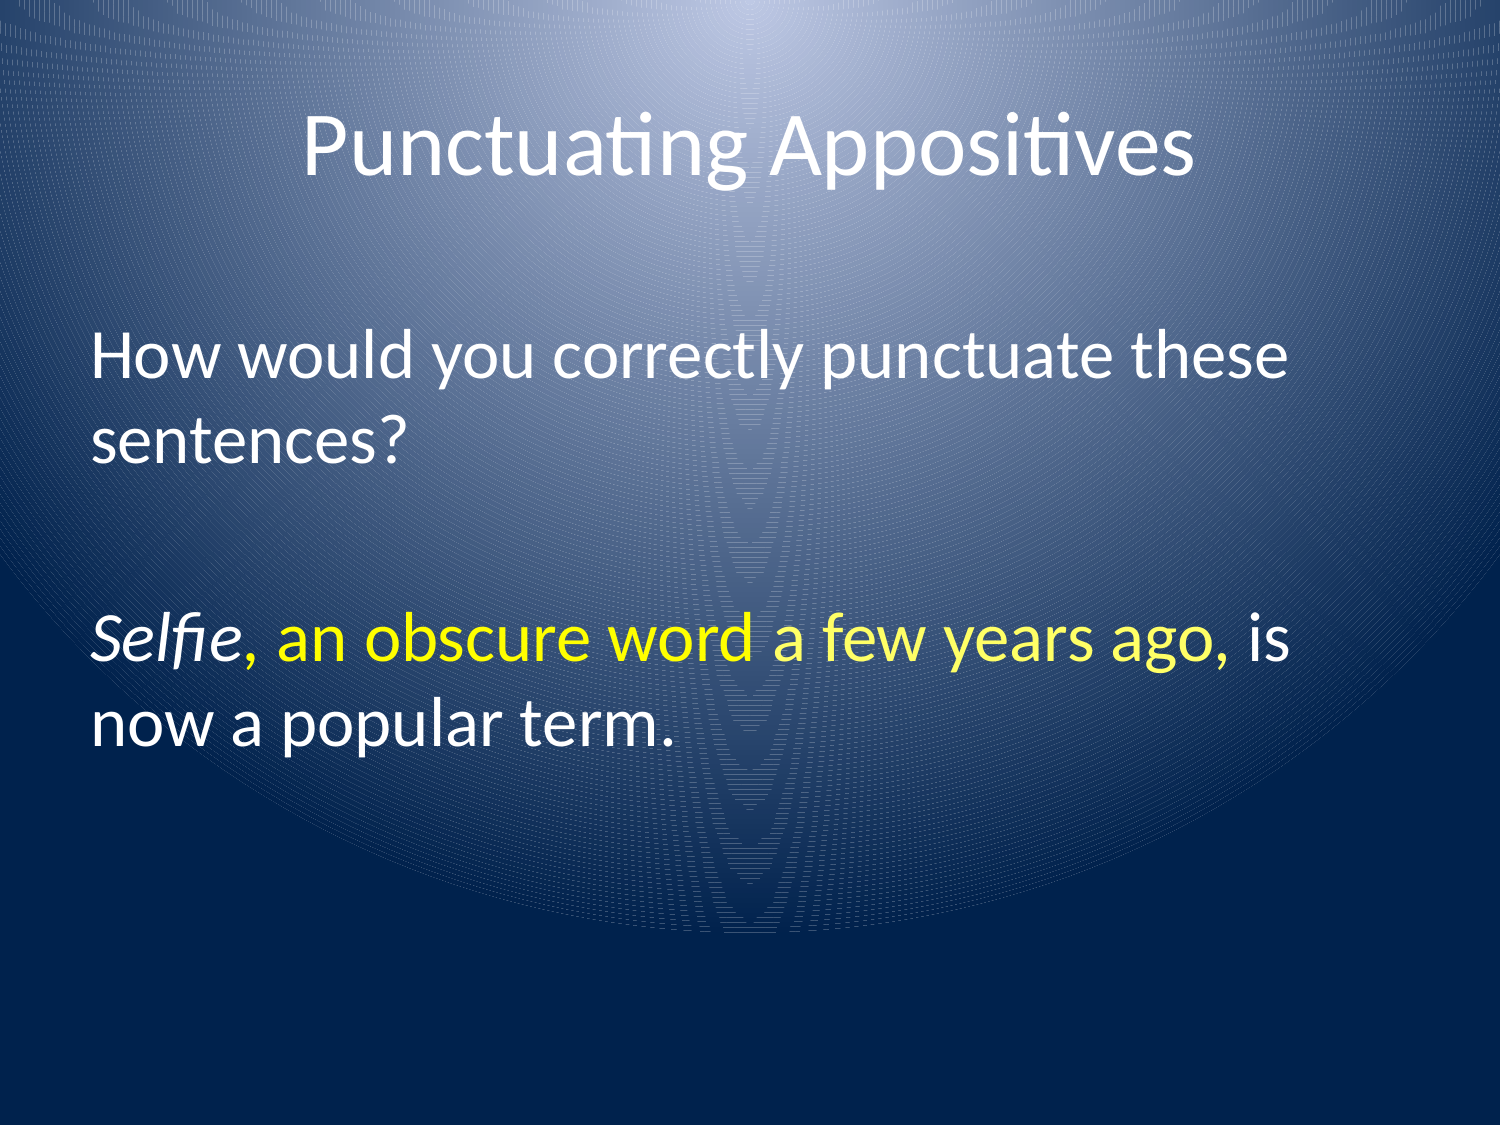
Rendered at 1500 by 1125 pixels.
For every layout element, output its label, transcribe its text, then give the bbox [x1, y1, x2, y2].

title Punctuating Appositives [75, 45, 1425, 233]
list How would you correctly punctuate these sentences? Selfie, an obscure word a few years ago, is now a popular term. [75, 299, 1425, 1043]
